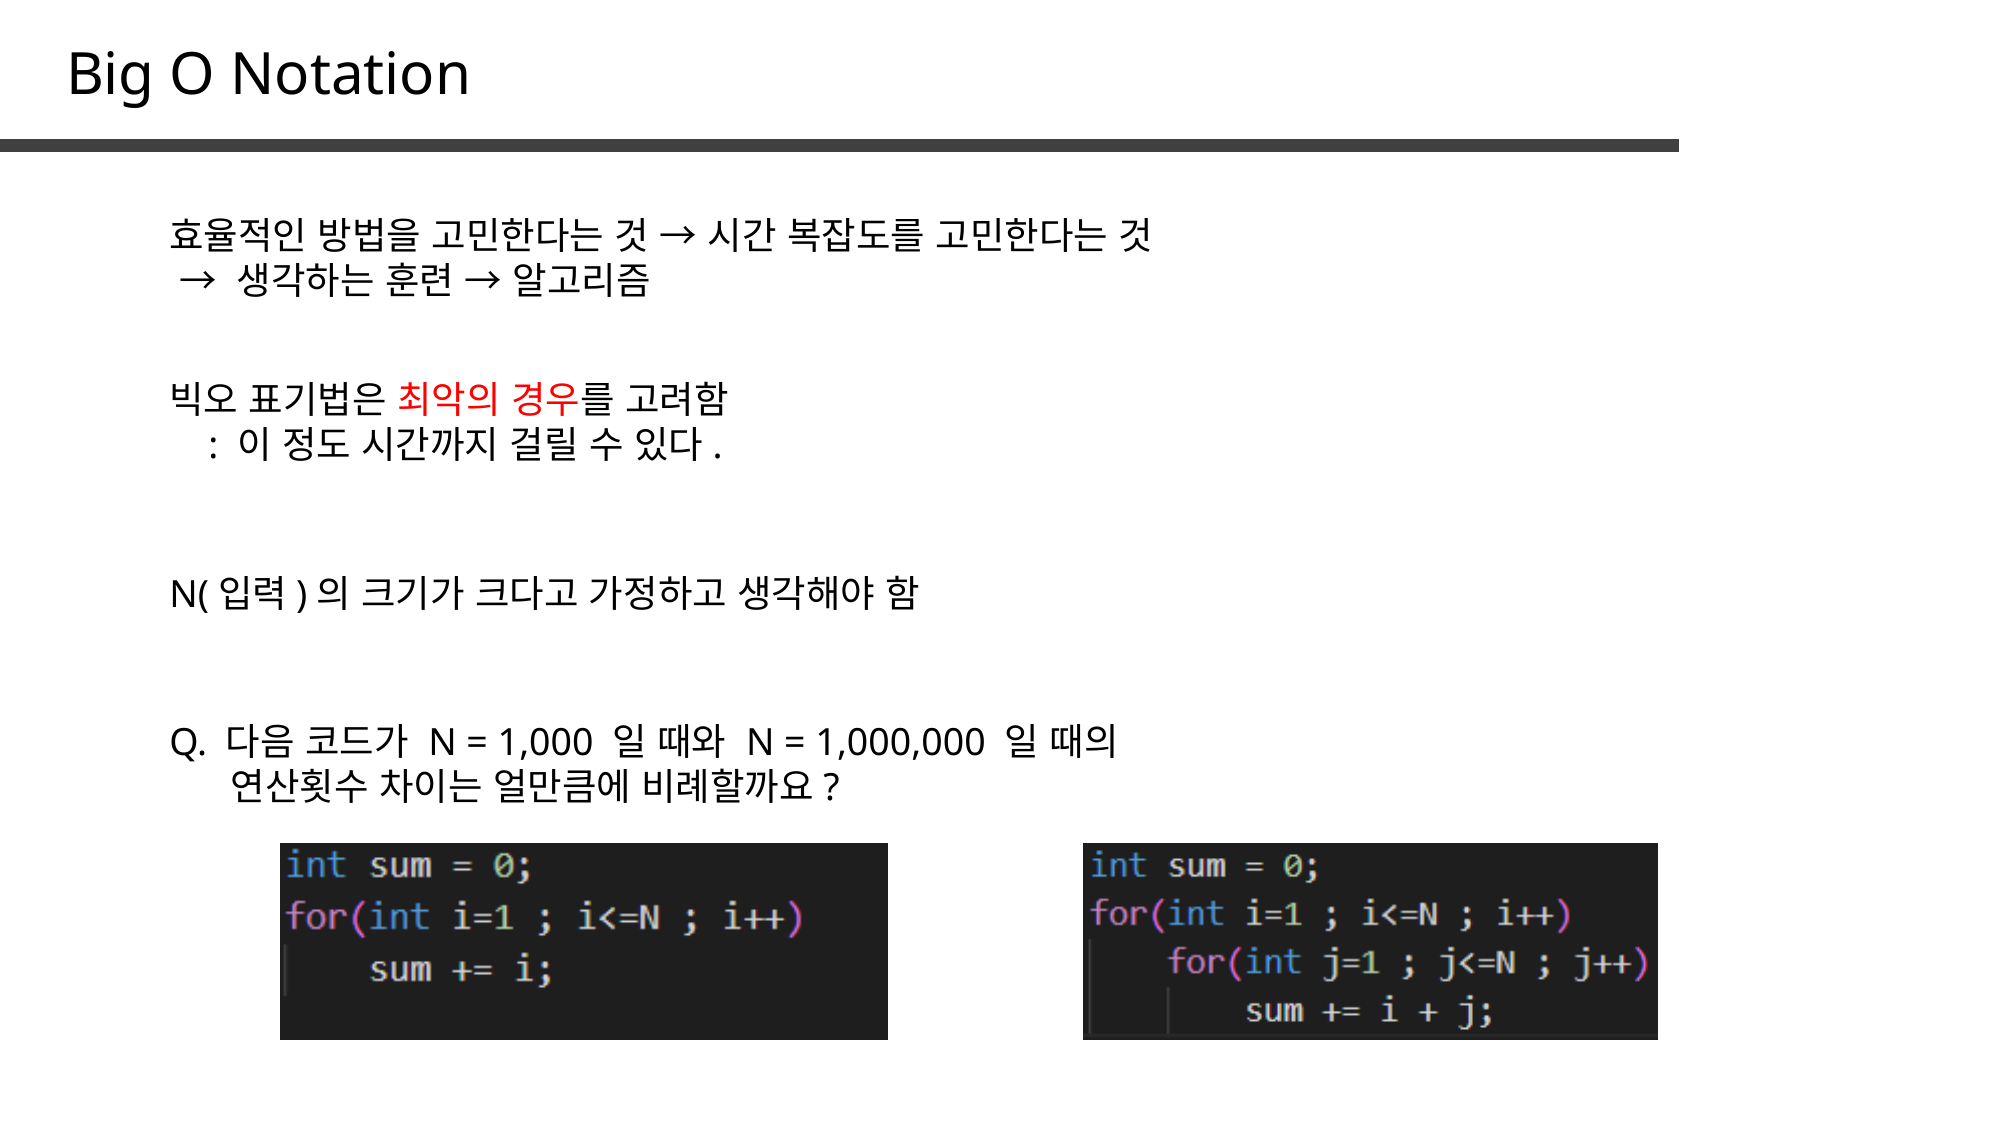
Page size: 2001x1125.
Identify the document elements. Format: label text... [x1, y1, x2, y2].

picture [1083, 843, 1658, 1040]
text_box Big O Notation [51, 29, 486, 114]
text_box N(입력)의 크기가 크다고 가정하고 생각해야 함 [154, 562, 1556, 623]
text_box Q. 다음 코드가 N = 1,000 일 때와 N = 1,000,000 일 때의 연산횟수 차이는 얼만큼에 비례할까요? [154, 710, 1556, 816]
picture [280, 843, 888, 1040]
text_box 빅오 표기법은 최악의 경우를 고려함 : 이 정도 시간까지 걸릴 수 있다. [154, 369, 1242, 474]
text_box 효율적인 방법을 고민한다는 것 → 시간 복잡도를 고민한다는 것 → 생각하는 훈련 → 알고리즘 [154, 204, 1242, 310]
